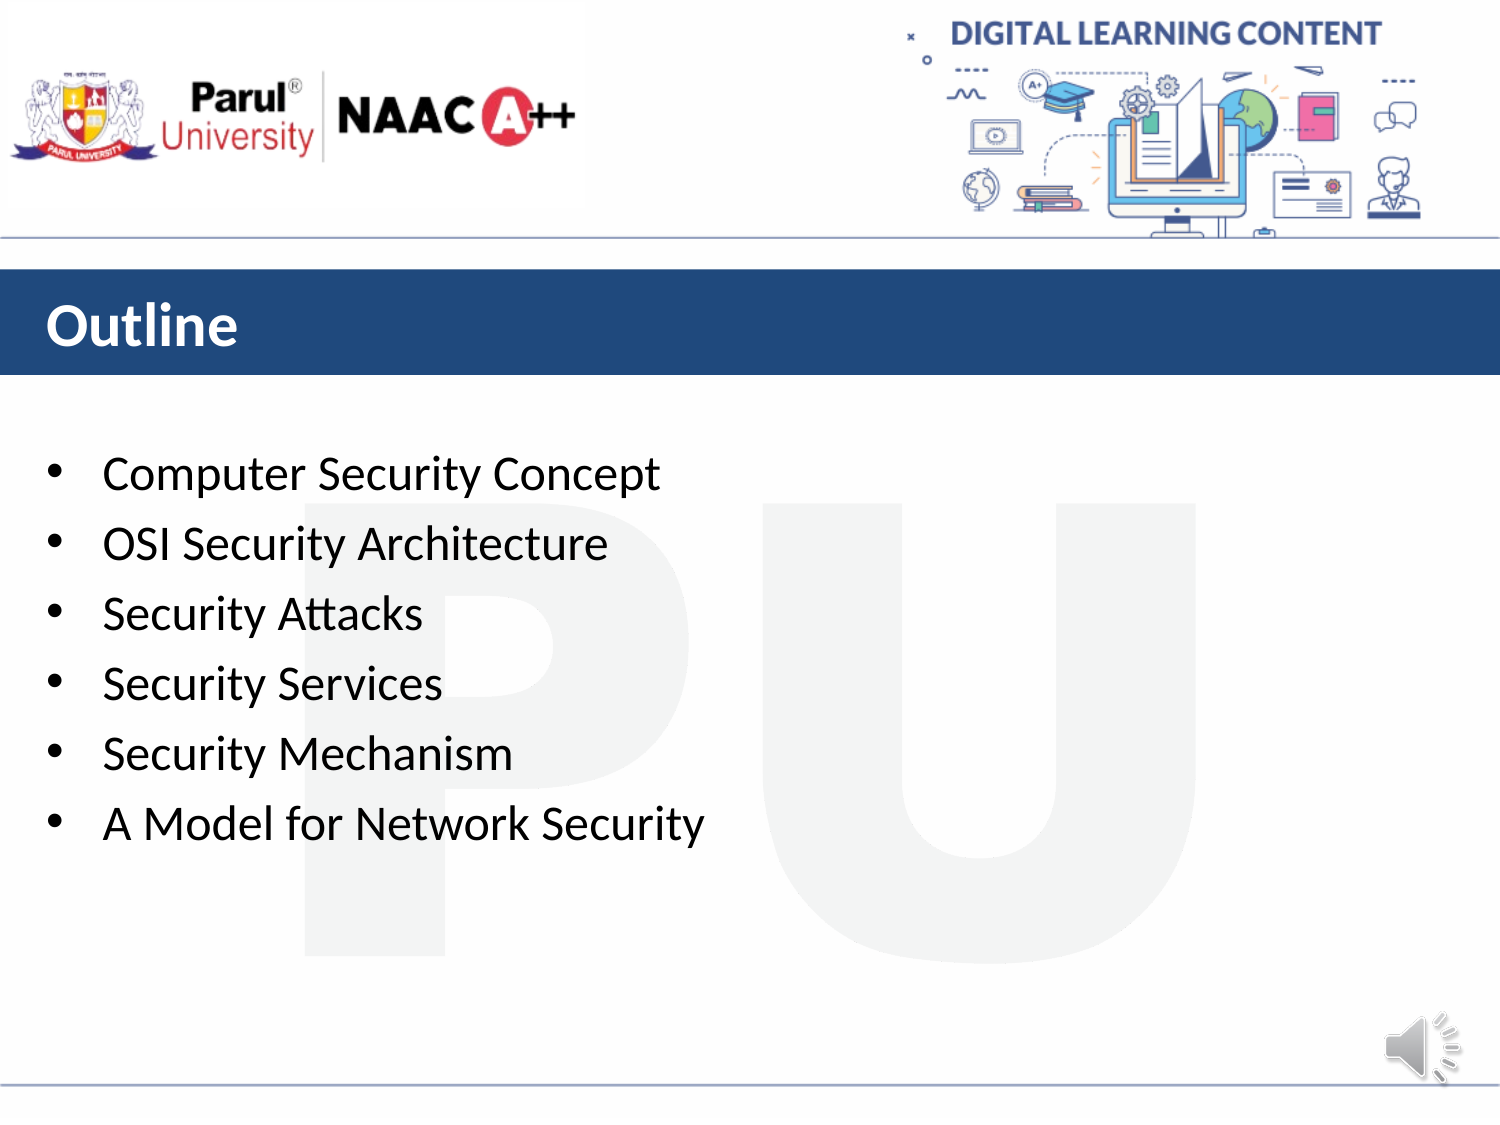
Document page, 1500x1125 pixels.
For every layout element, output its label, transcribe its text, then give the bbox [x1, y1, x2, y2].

text_box [0, 269, 1500, 375]
picture [304, 503, 1196, 964]
text_box Computer Security Concept OSI Security Architecture Security Attacks Security Services Security Mechanism A Model for Network Security [31, 375, 1447, 1068]
picture [0, 375, 1500, 1118]
picture [0, 0, 1500, 269]
text_box Outline [31, 276, 1469, 368]
